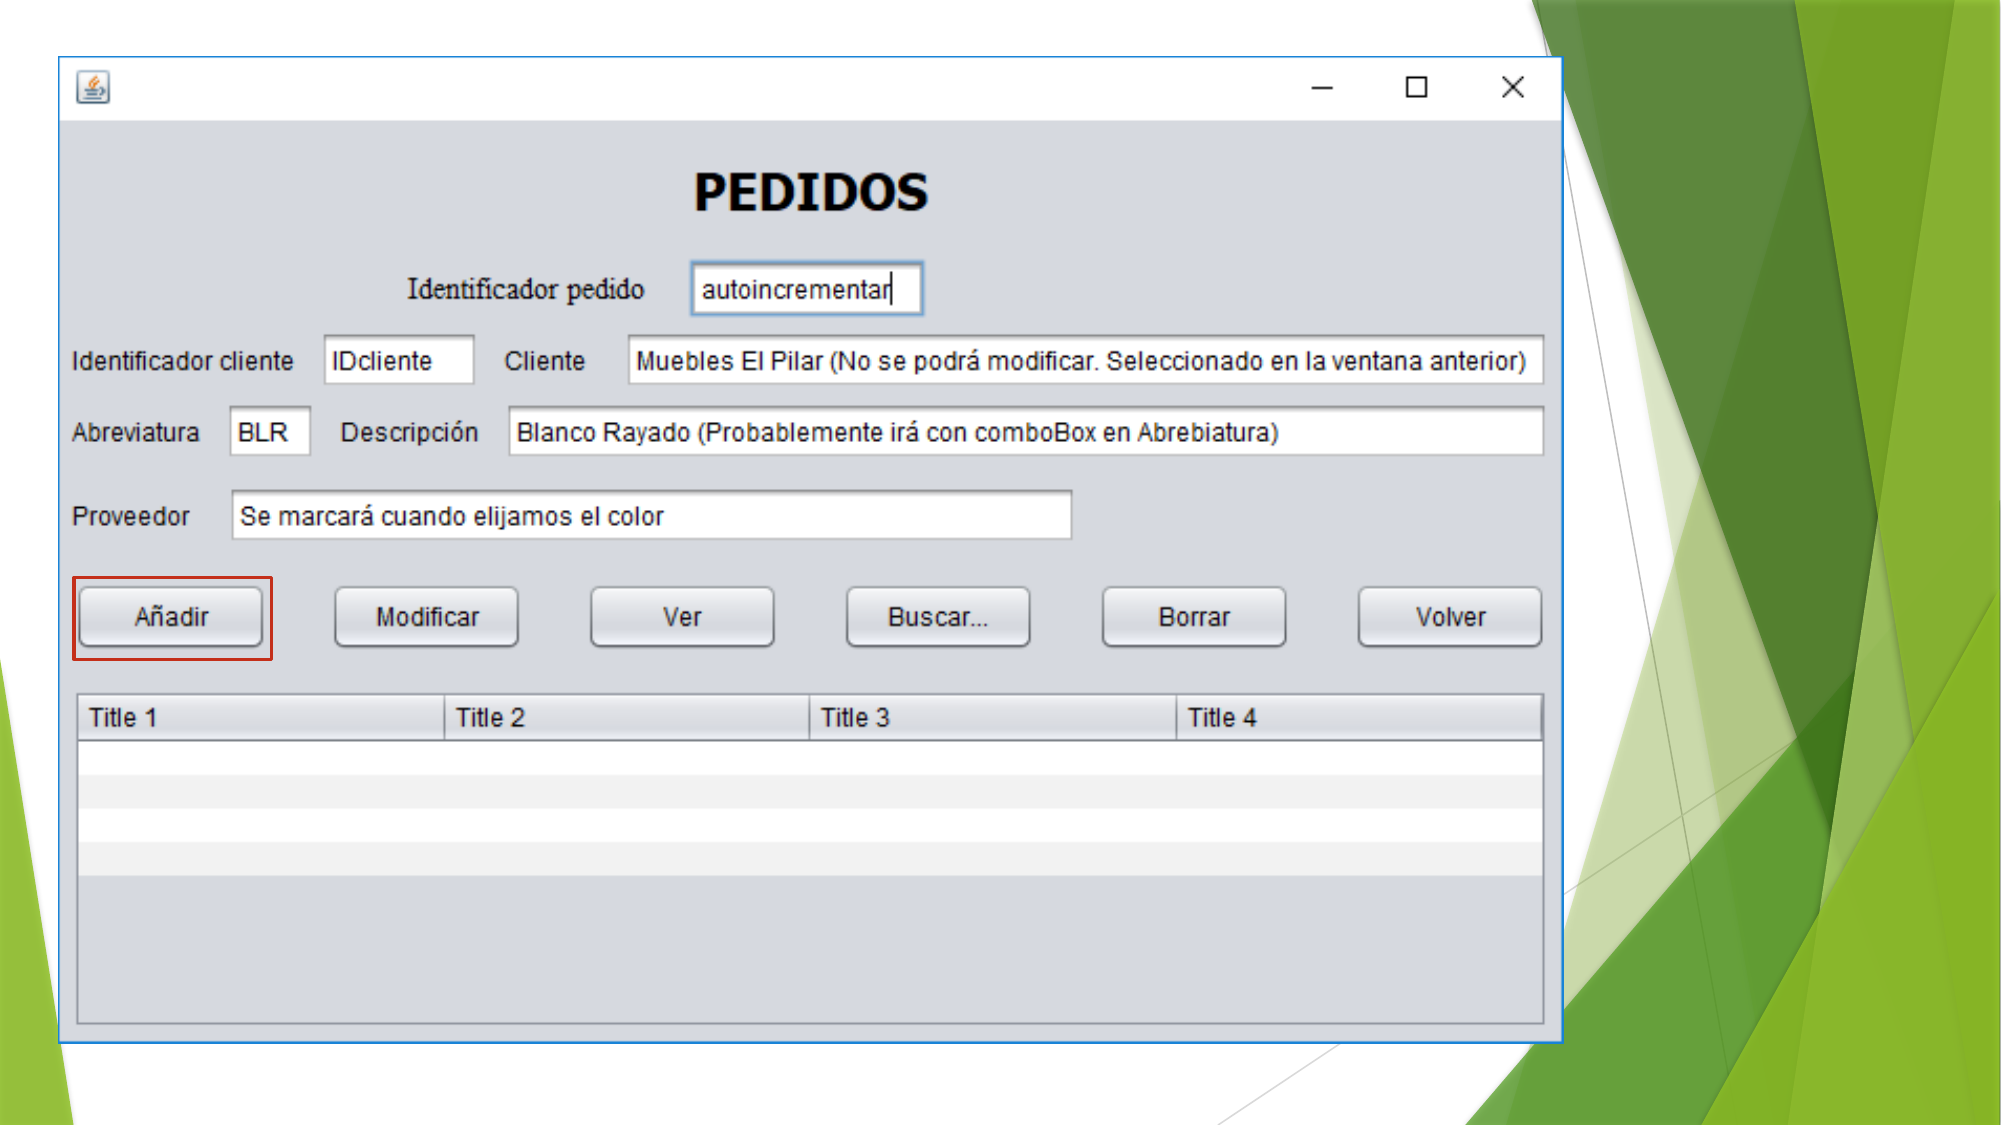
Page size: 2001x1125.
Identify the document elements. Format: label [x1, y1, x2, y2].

picture [58, 56, 1564, 1045]
